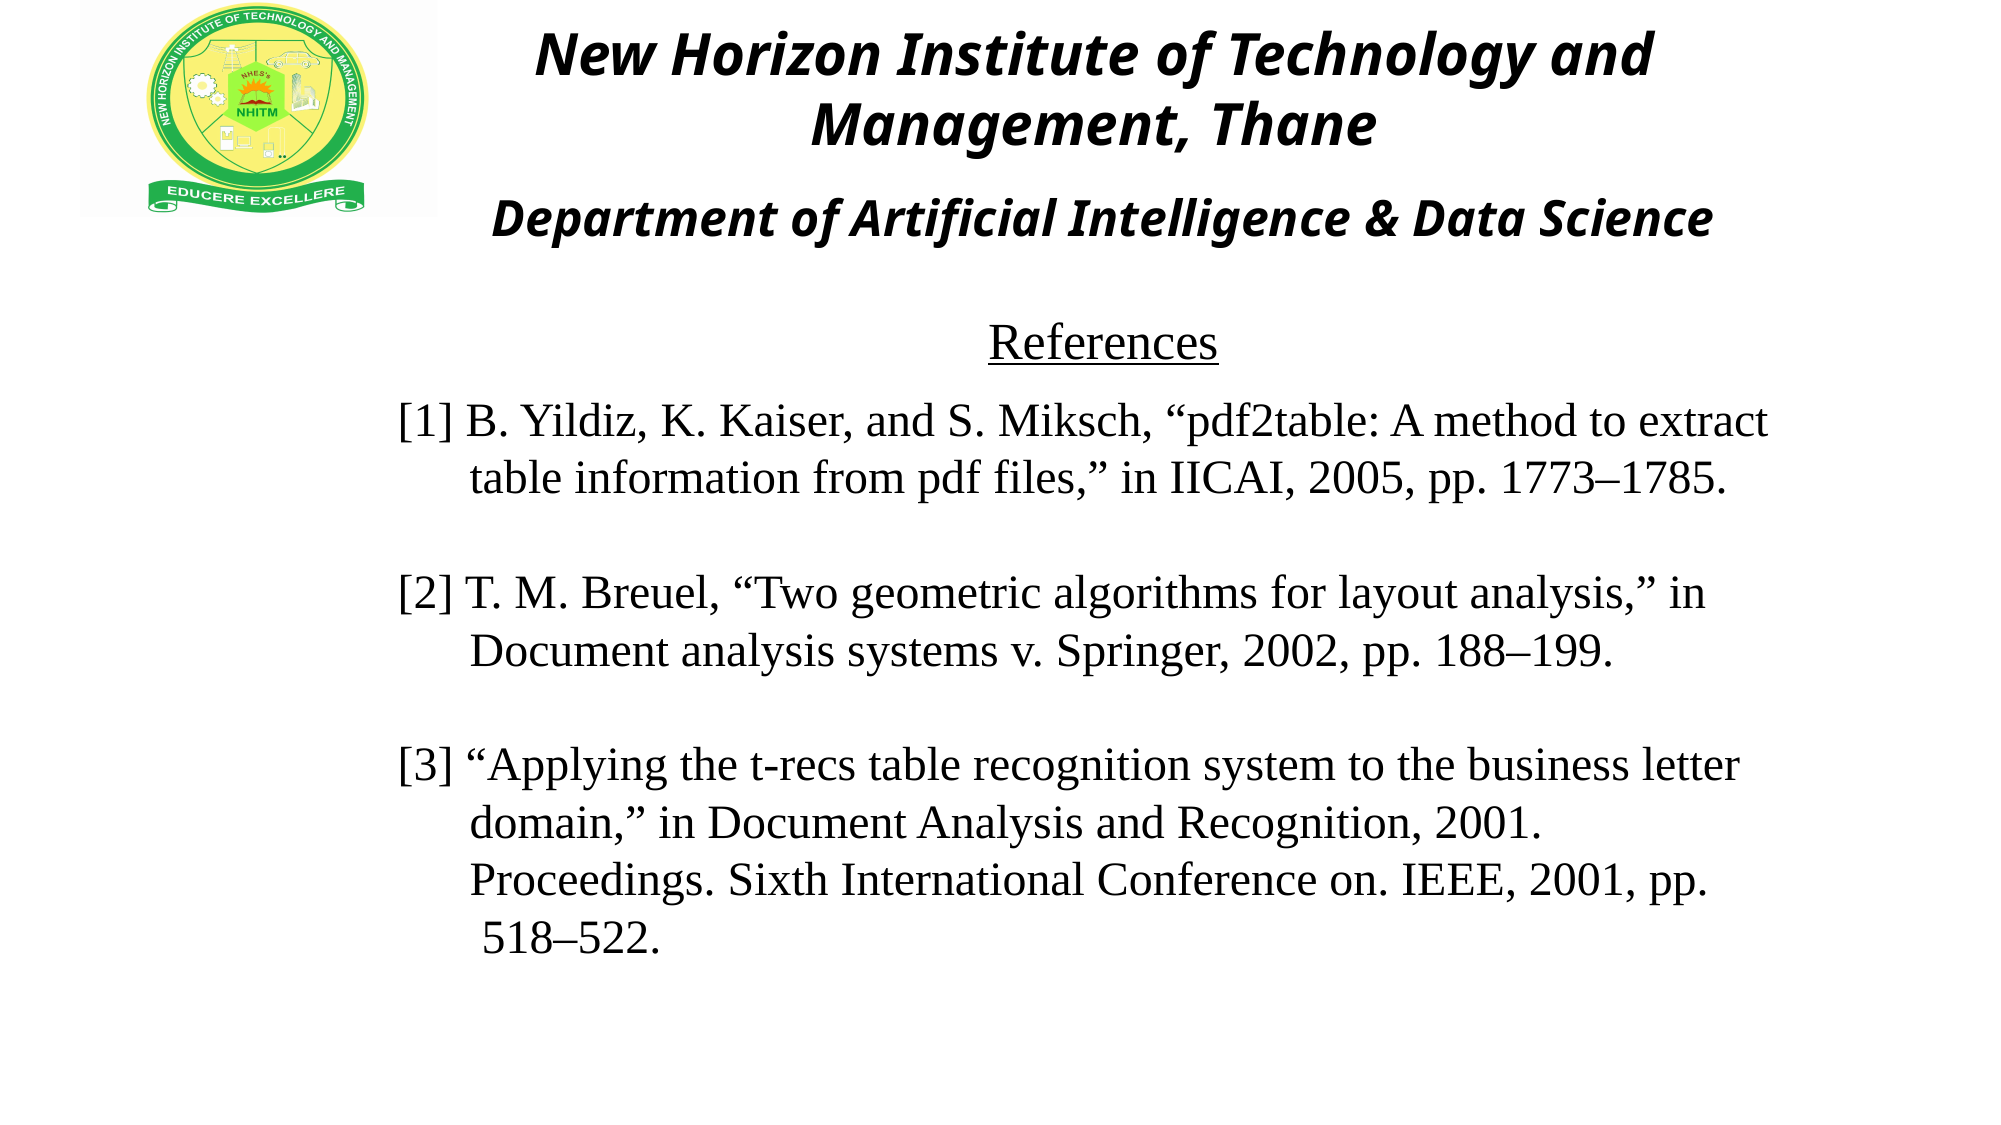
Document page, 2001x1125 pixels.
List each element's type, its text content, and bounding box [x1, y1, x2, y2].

text_box [443, 44, 1938, 186]
text_box [1] B. Yildiz, K. Kaiser, and S. Miksch, “pdf2table: A method to extract table information from pdf files,” in IICAI, 2005, pp. 1773–1785. [2] T. M. Breuel, “Two geometric algorithms for layout analysis,” in Document analysis systems v. Springer, 2002, pp. 188–199. [3] “Applying the t-recs table recognition system to the business letter domain,” in Document Analysis and Recognition, 2001. Proceedings. Sixth International Conference on. IEEE, 2001, pp. 518–522. [382, 380, 1825, 1028]
text_box References [520, 292, 1687, 423]
picture [79, 0, 438, 218]
text_box New Horizon Institute of Technology and Management, Thane [443, 9, 1751, 178]
text_box Department of Artificial Intelligence & Data Science [455, 179, 1751, 255]
